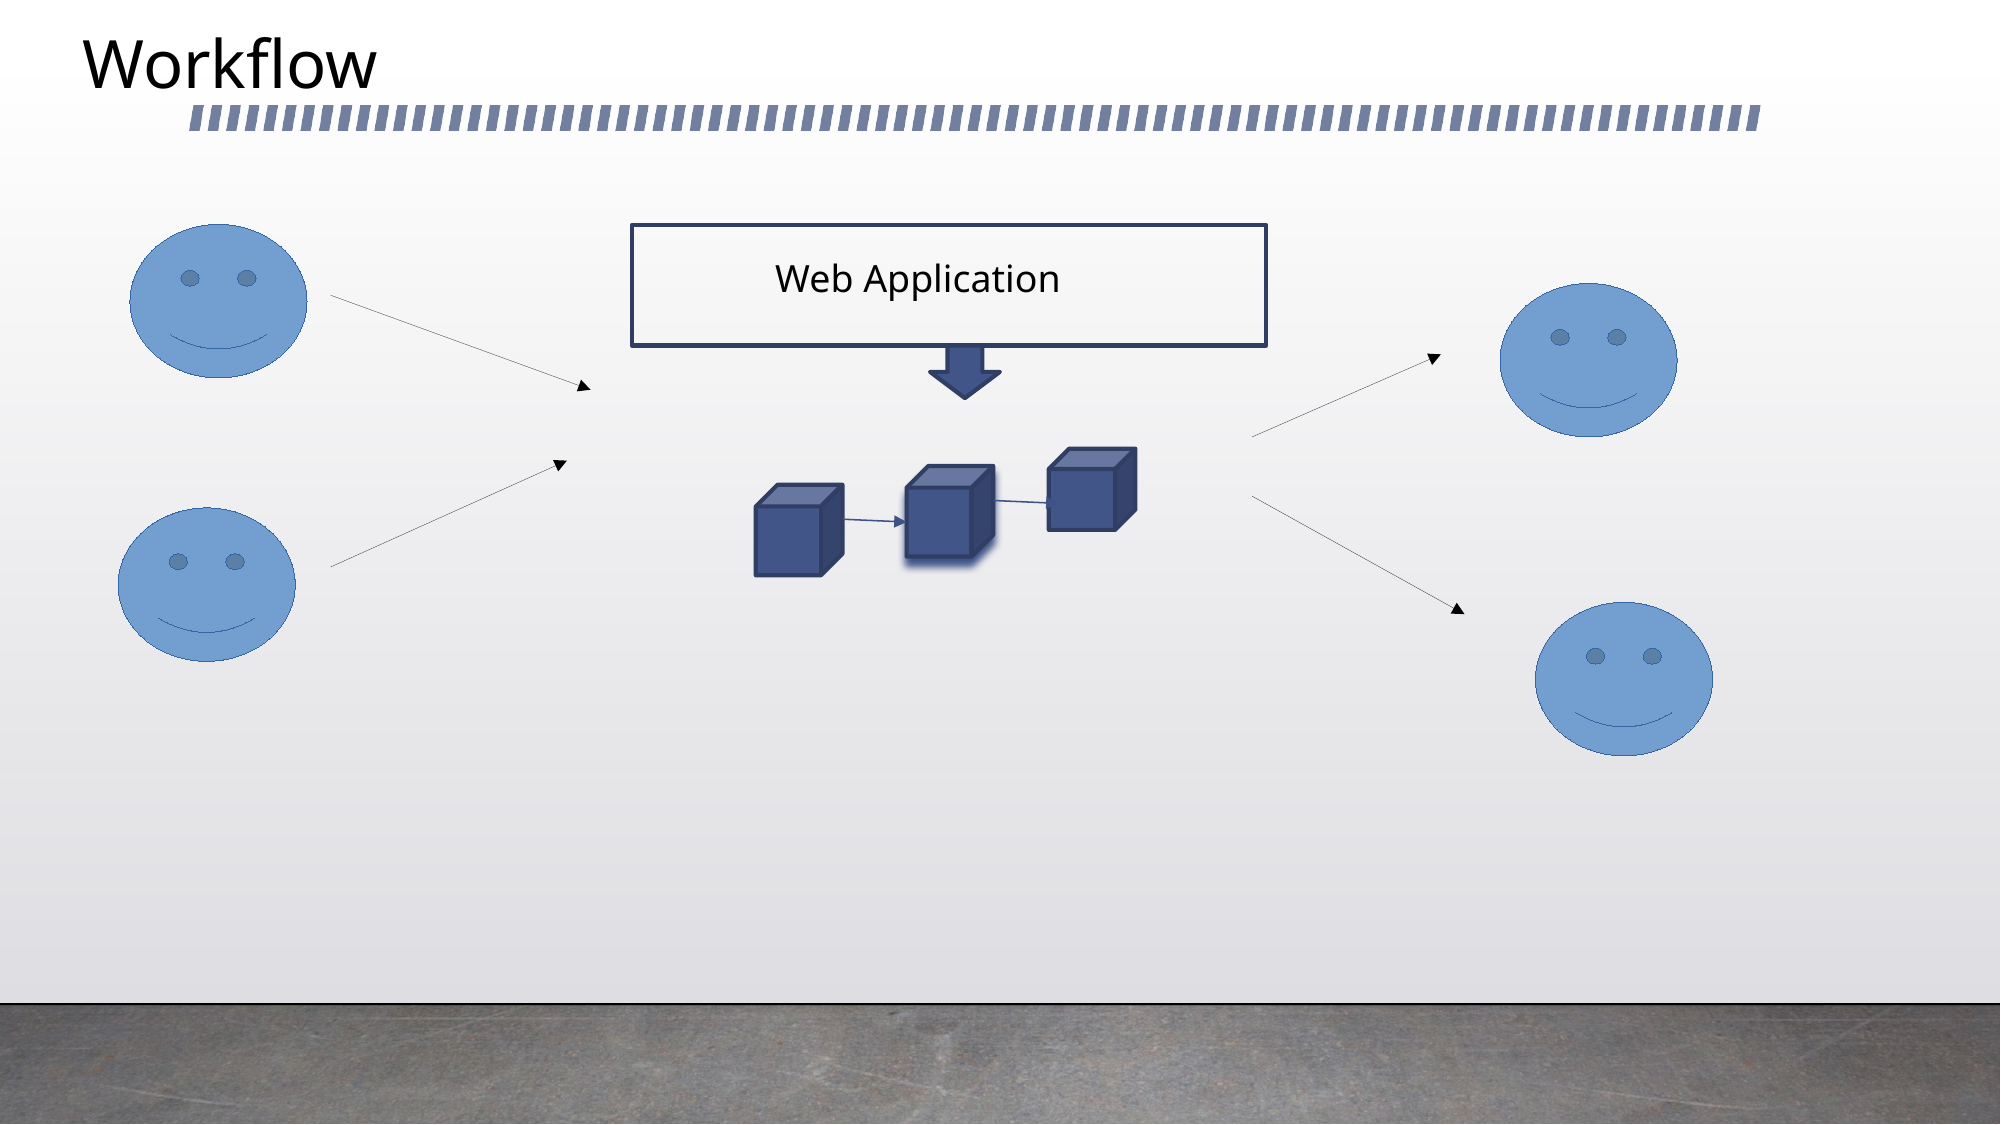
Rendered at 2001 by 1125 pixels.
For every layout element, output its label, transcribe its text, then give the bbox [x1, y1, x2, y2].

text_box [129, 224, 308, 378]
picture [0, 1006, 2000, 1124]
text_box [842, 515, 907, 528]
text_box [904, 463, 996, 559]
text_box [330, 460, 567, 568]
text_box [118, 507, 296, 662]
text_box [753, 482, 845, 578]
text_box [1046, 446, 1138, 532]
text_box [330, 295, 591, 392]
text_box [1535, 602, 1713, 756]
text_box [1251, 495, 1465, 615]
text_box [1251, 353, 1441, 438]
text_box [993, 496, 1059, 510]
text_box [1500, 283, 1678, 437]
text_box Web Application [760, 247, 1134, 307]
text_box [630, 223, 1268, 348]
text_box [928, 343, 1002, 400]
text_box Workflow [67, 23, 1793, 241]
